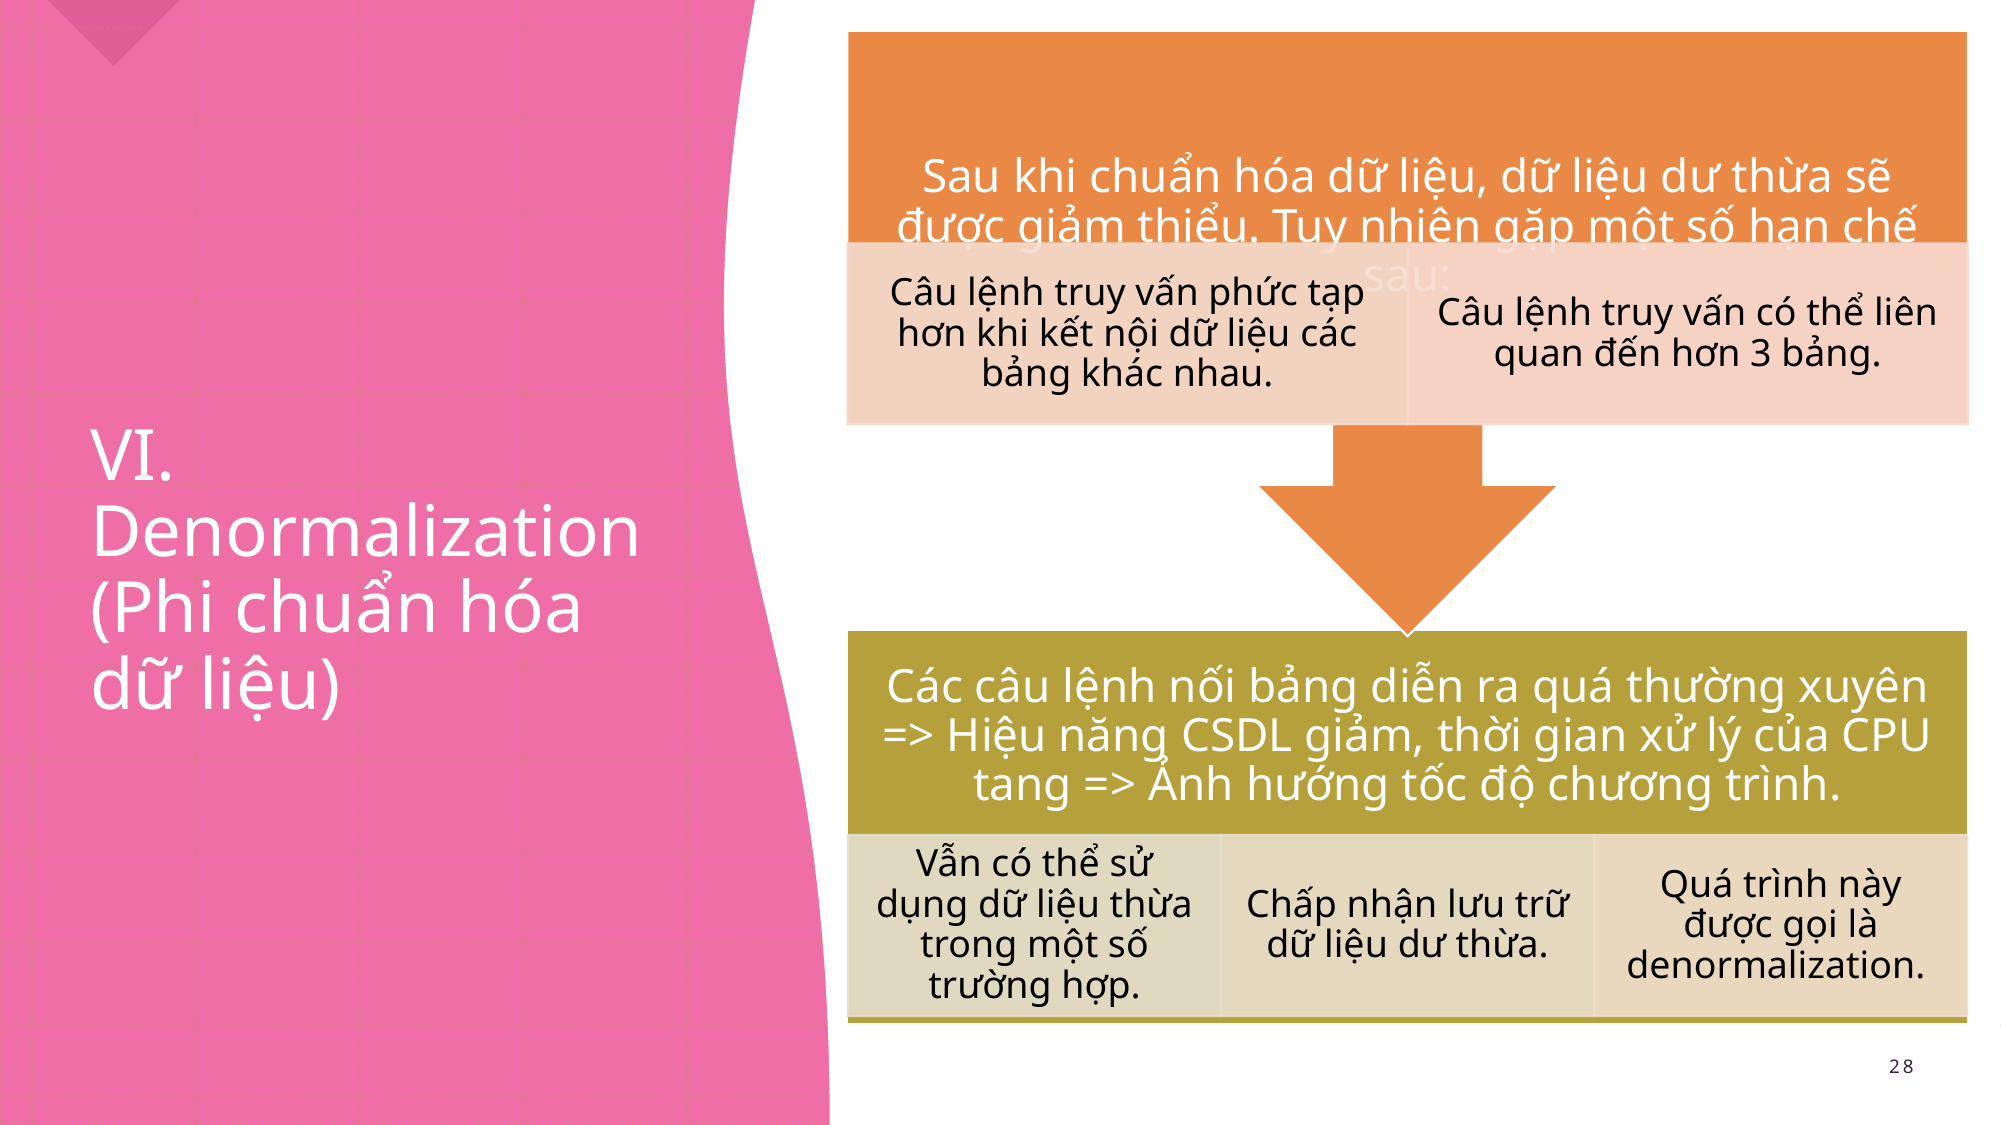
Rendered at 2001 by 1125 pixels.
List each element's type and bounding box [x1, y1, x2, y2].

list [847, 30, 1968, 1025]
text_box [0, 0, 2000, 1125]
